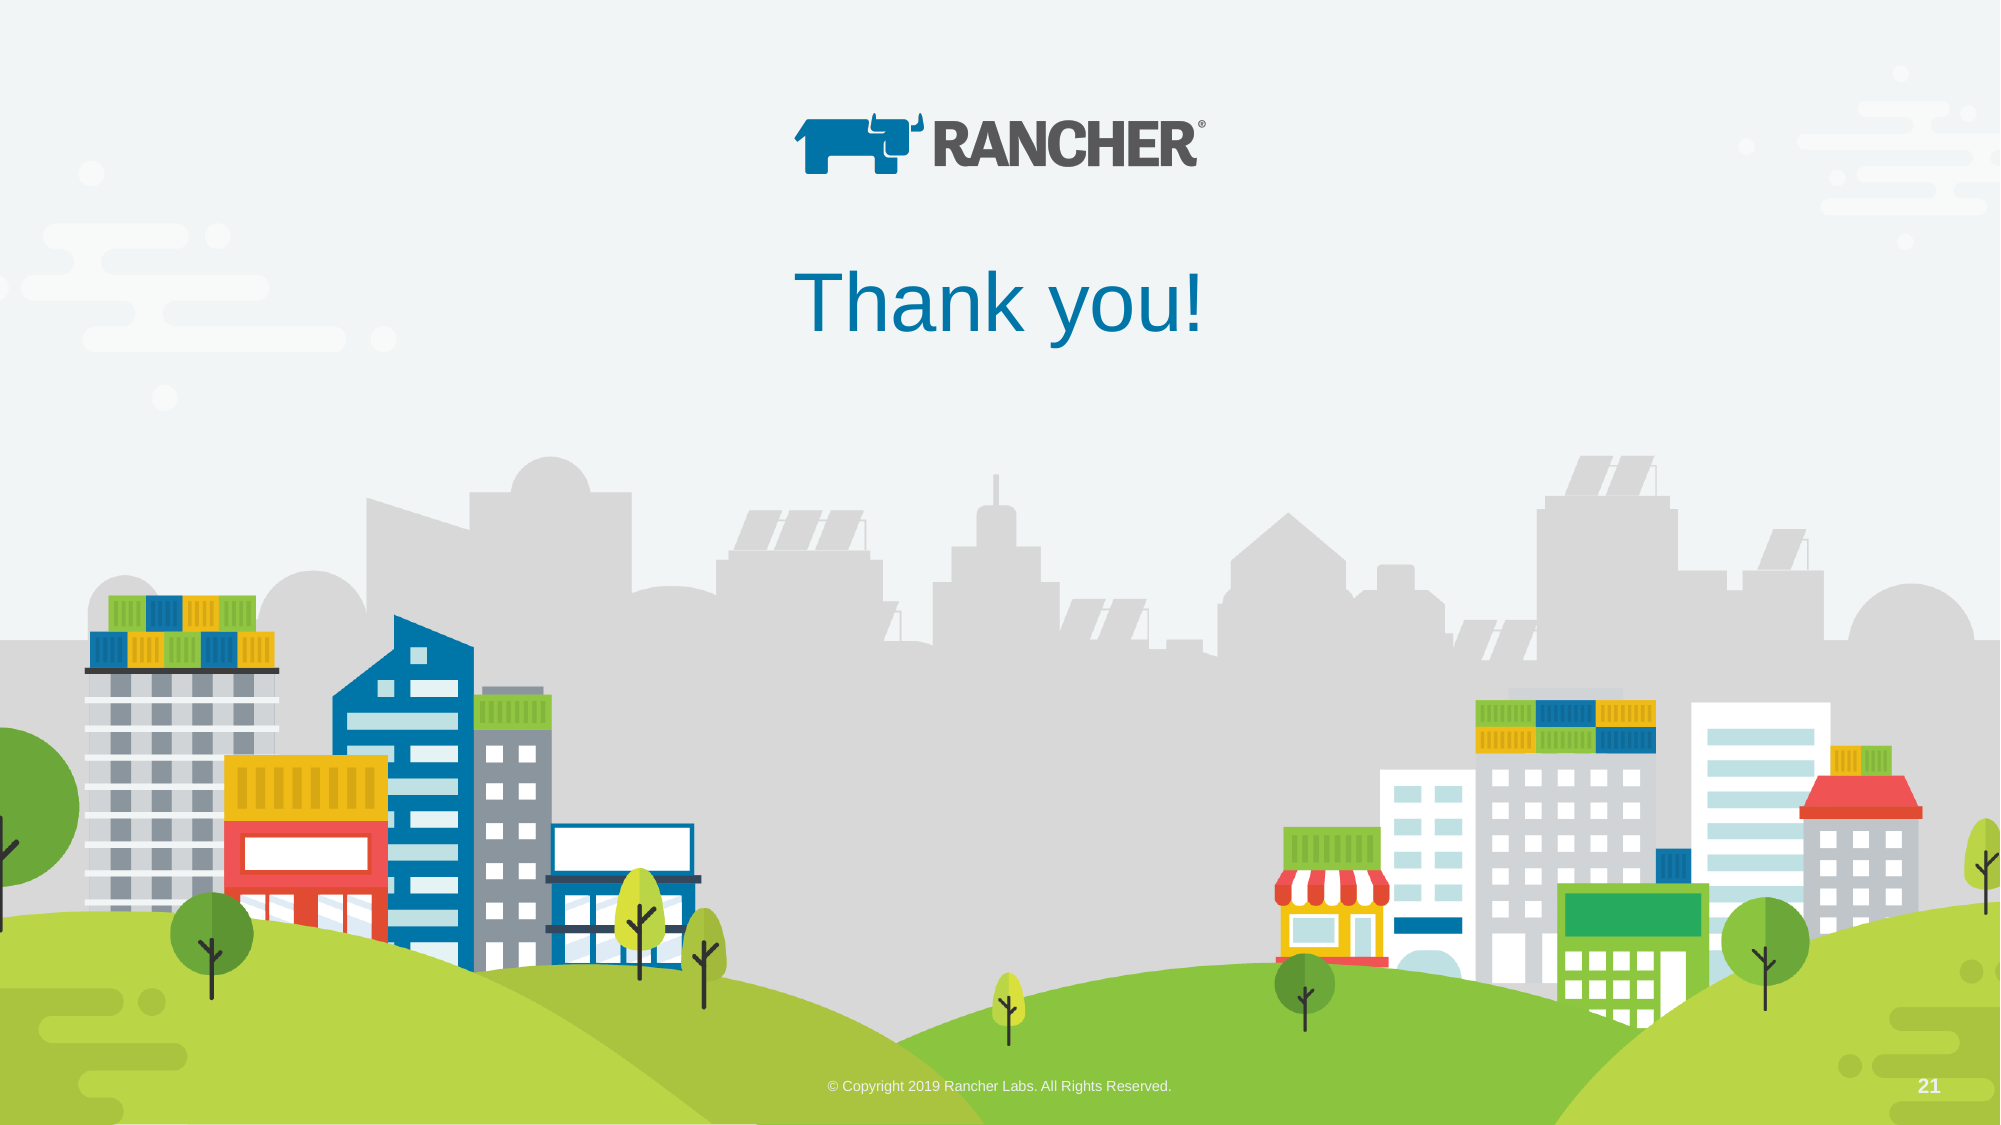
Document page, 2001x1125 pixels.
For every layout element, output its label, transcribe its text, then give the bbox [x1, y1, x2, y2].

picture [0, 0, 2000, 1125]
list Thank you! [404, 259, 1596, 351]
